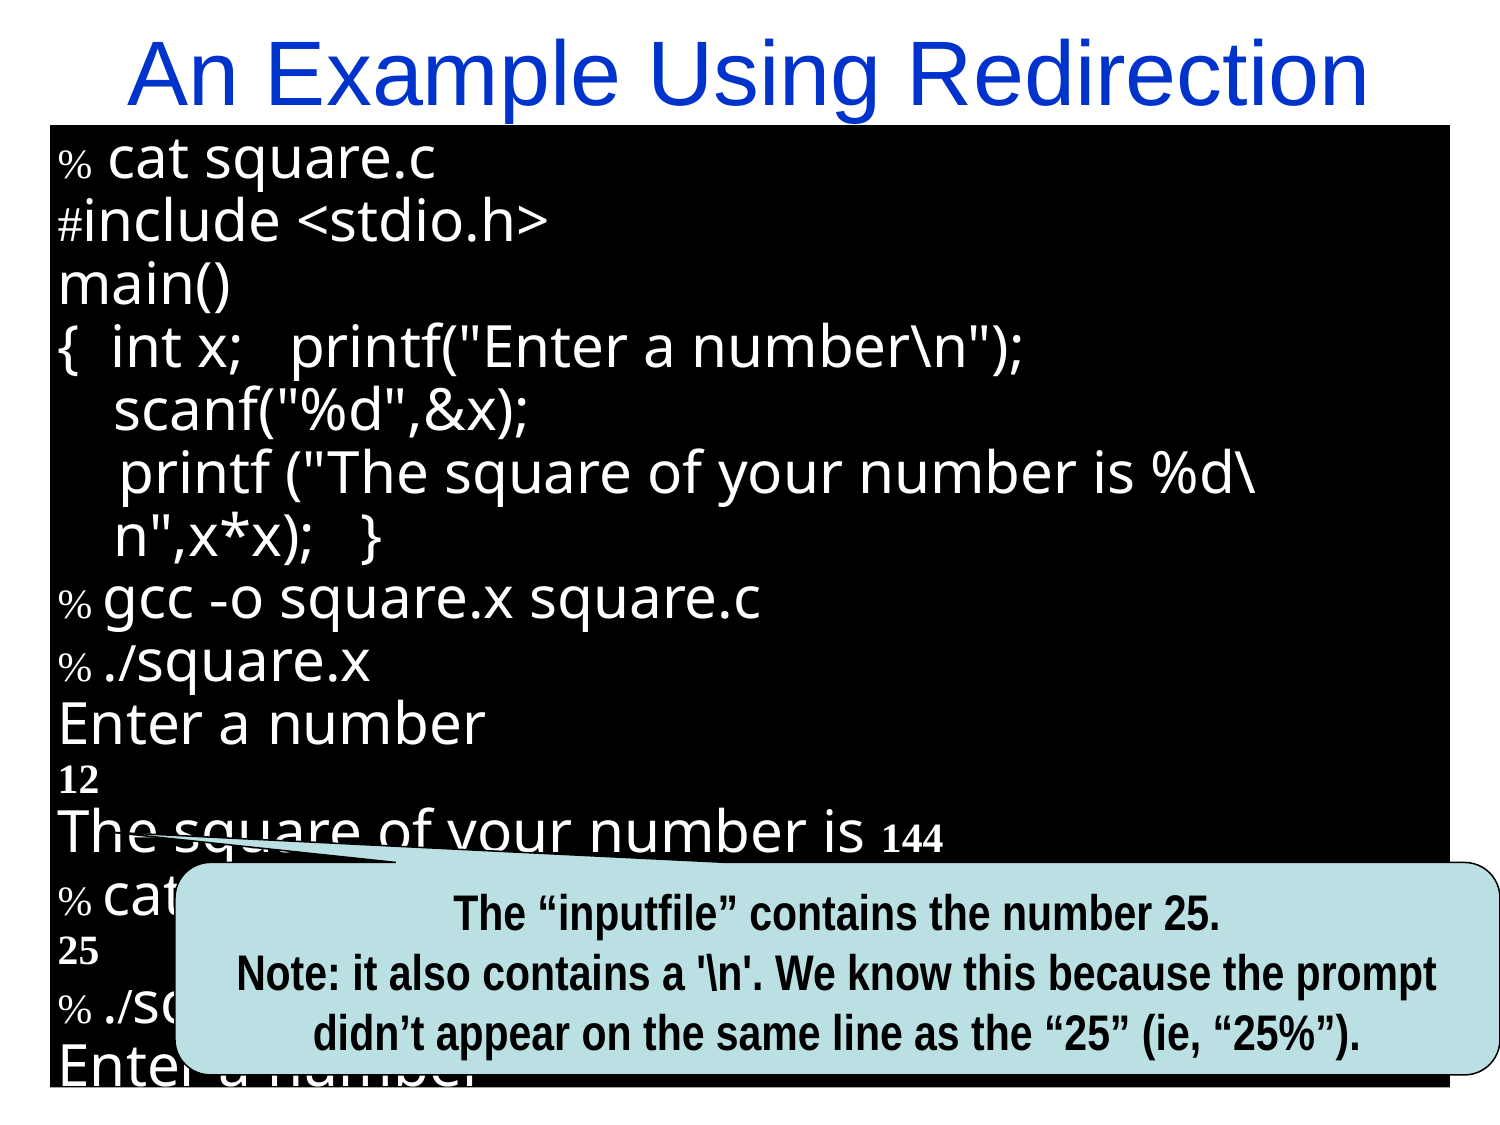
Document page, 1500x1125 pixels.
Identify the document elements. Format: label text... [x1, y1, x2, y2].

list % cat square.c #include <stdio.h> main() { int x; printf("Enter a number\n"); scanf("%d",&x); printf ("The square of your number is %d\n",x*x); } % gcc -o square.x square.c % ./square.x Enter a number 12 The square of your number is 144 % cat inputfile 25 % ./square.x < inputfile Enter a number The square of your number is 625 % [49, 138, 1451, 1088]
text_box The “inputfile” contains the number 25. Note: it also contains a '\n'. We know this because the prompt didn’t appear on the same line as the “25” (ie, “25%”). [110, 832, 1500, 1075]
title An Example Using Redirection [37, 0, 1463, 138]
